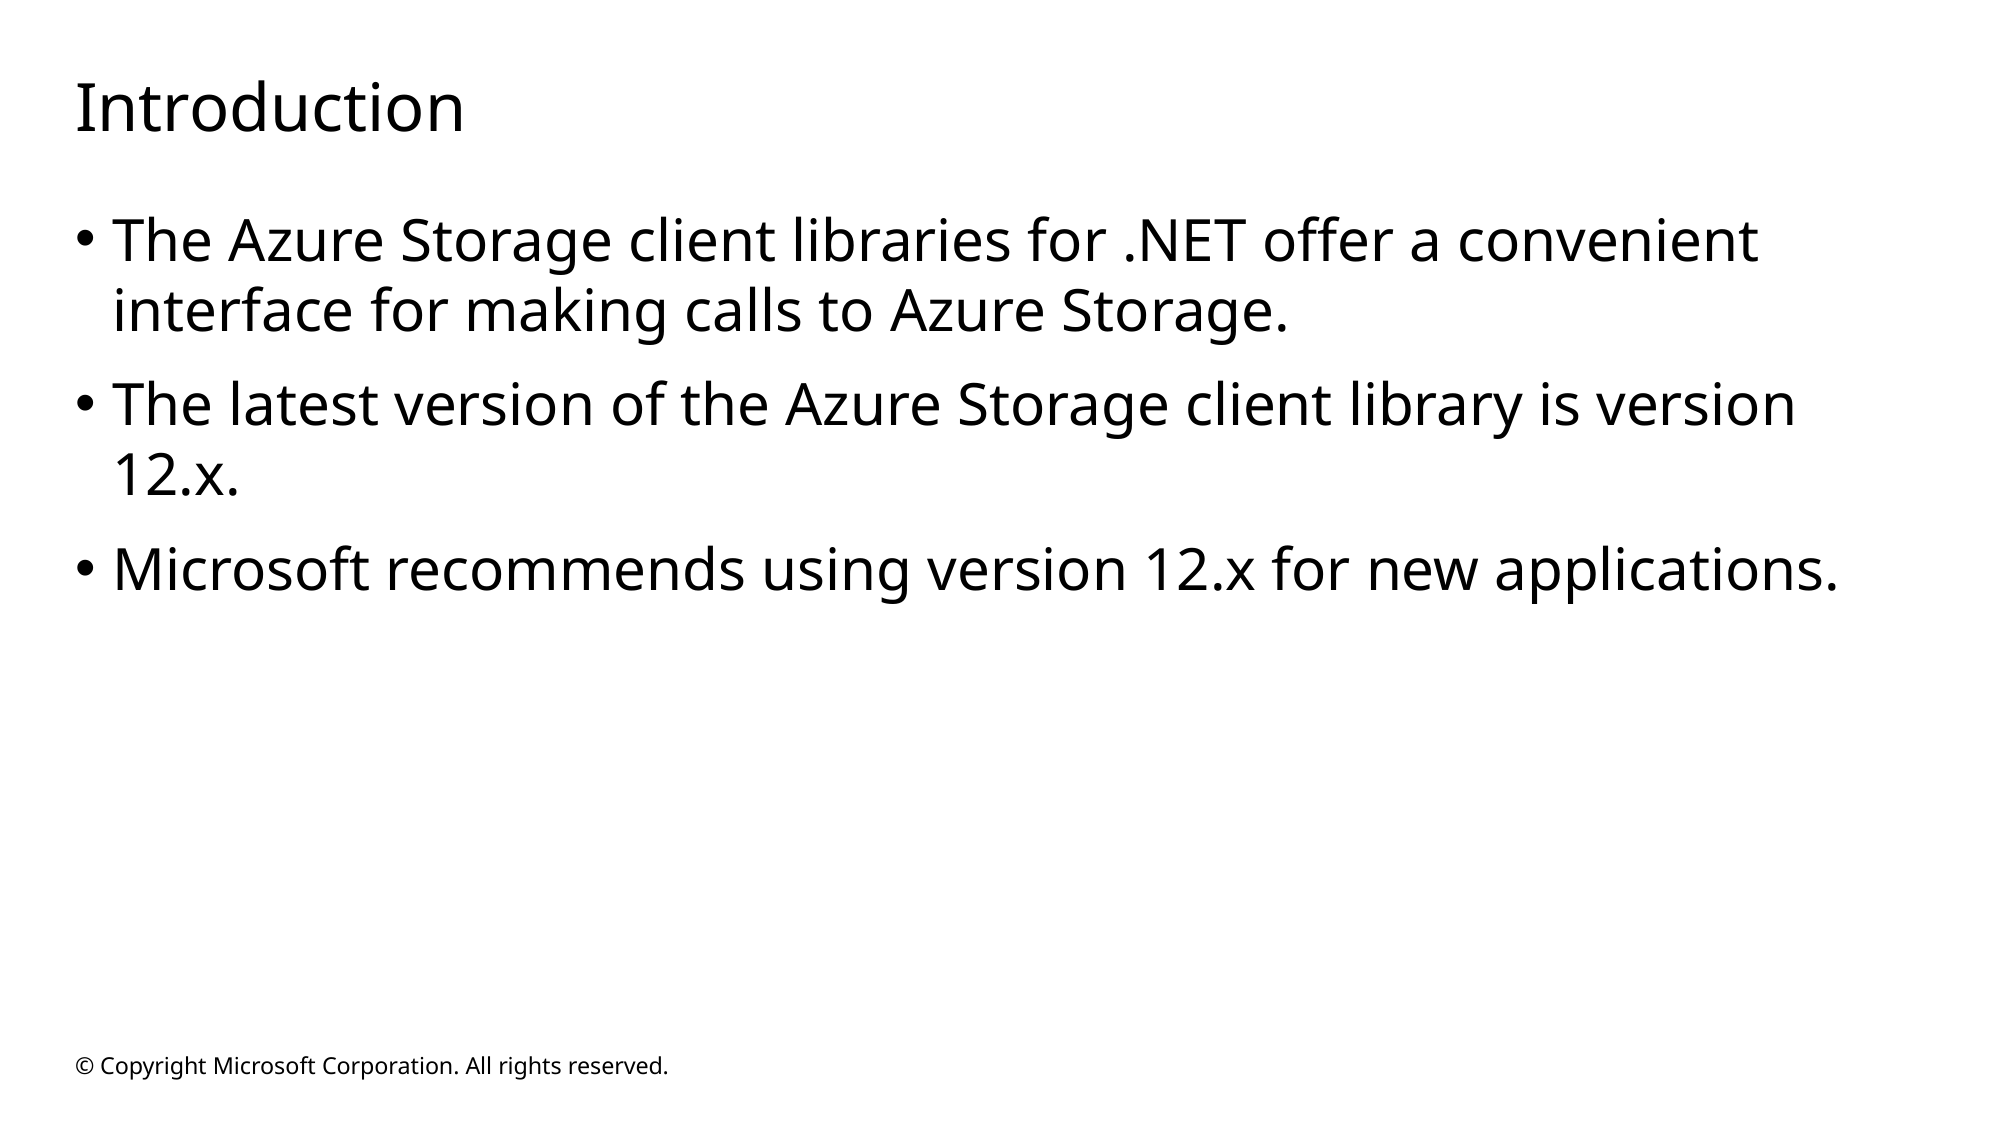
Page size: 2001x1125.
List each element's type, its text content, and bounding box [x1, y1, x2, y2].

list The Azure Storage client libraries for .NET offer a convenient interface for making calls to Azure Storage. The latest version of the Azure Storage client library is version 12.x. Microsoft recommends using version 12.x for new applications. [75, 202, 1916, 993]
title Introduction [75, 67, 1916, 153]
